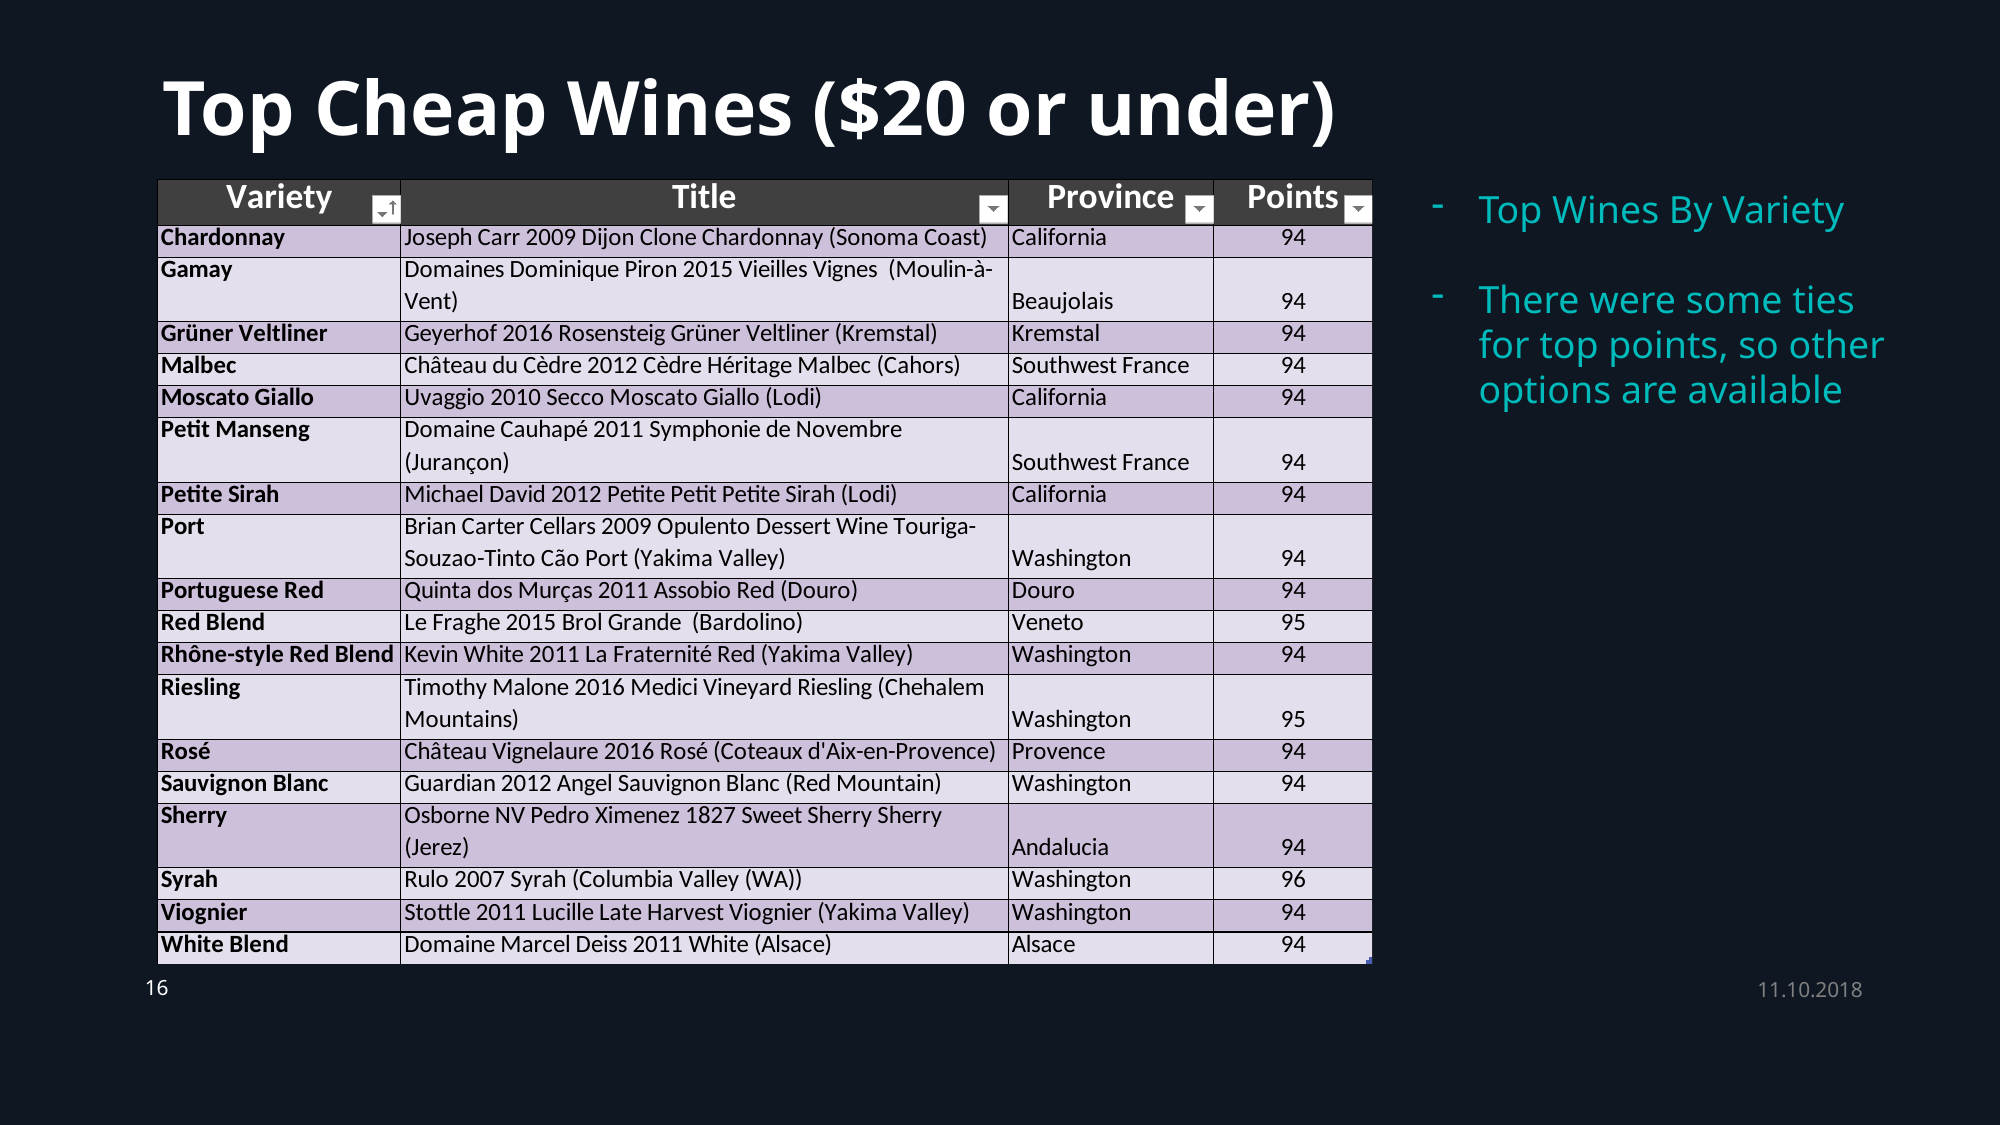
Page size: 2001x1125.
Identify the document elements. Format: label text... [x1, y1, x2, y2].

title Top Cheap Wines ($20 or under) [147, 58, 1873, 166]
picture [156, 179, 1374, 965]
slide_number 16 [127, 964, 186, 1014]
text_box Top Wines By Variety There were some ties for top points, so other options are available [1416, 179, 1919, 464]
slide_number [1643, 964, 1863, 1014]
